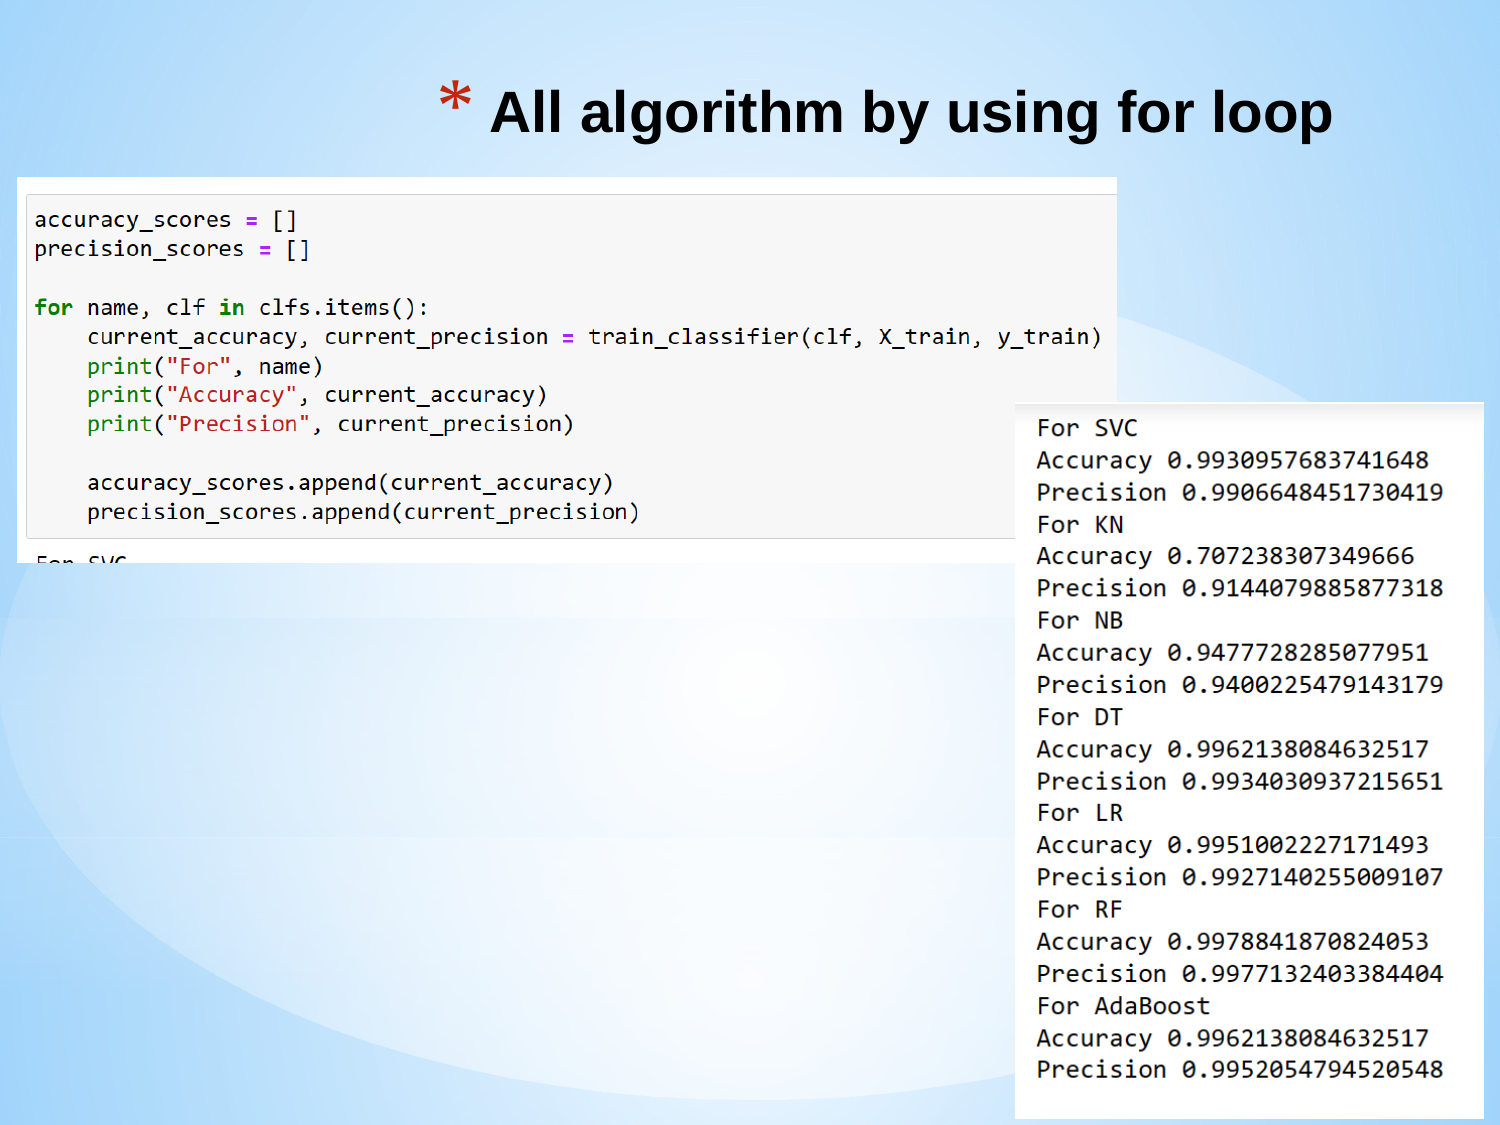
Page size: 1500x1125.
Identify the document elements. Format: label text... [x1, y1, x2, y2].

picture [17, 177, 1484, 1120]
title All algorithm by using for loop [197, 66, 1350, 102]
